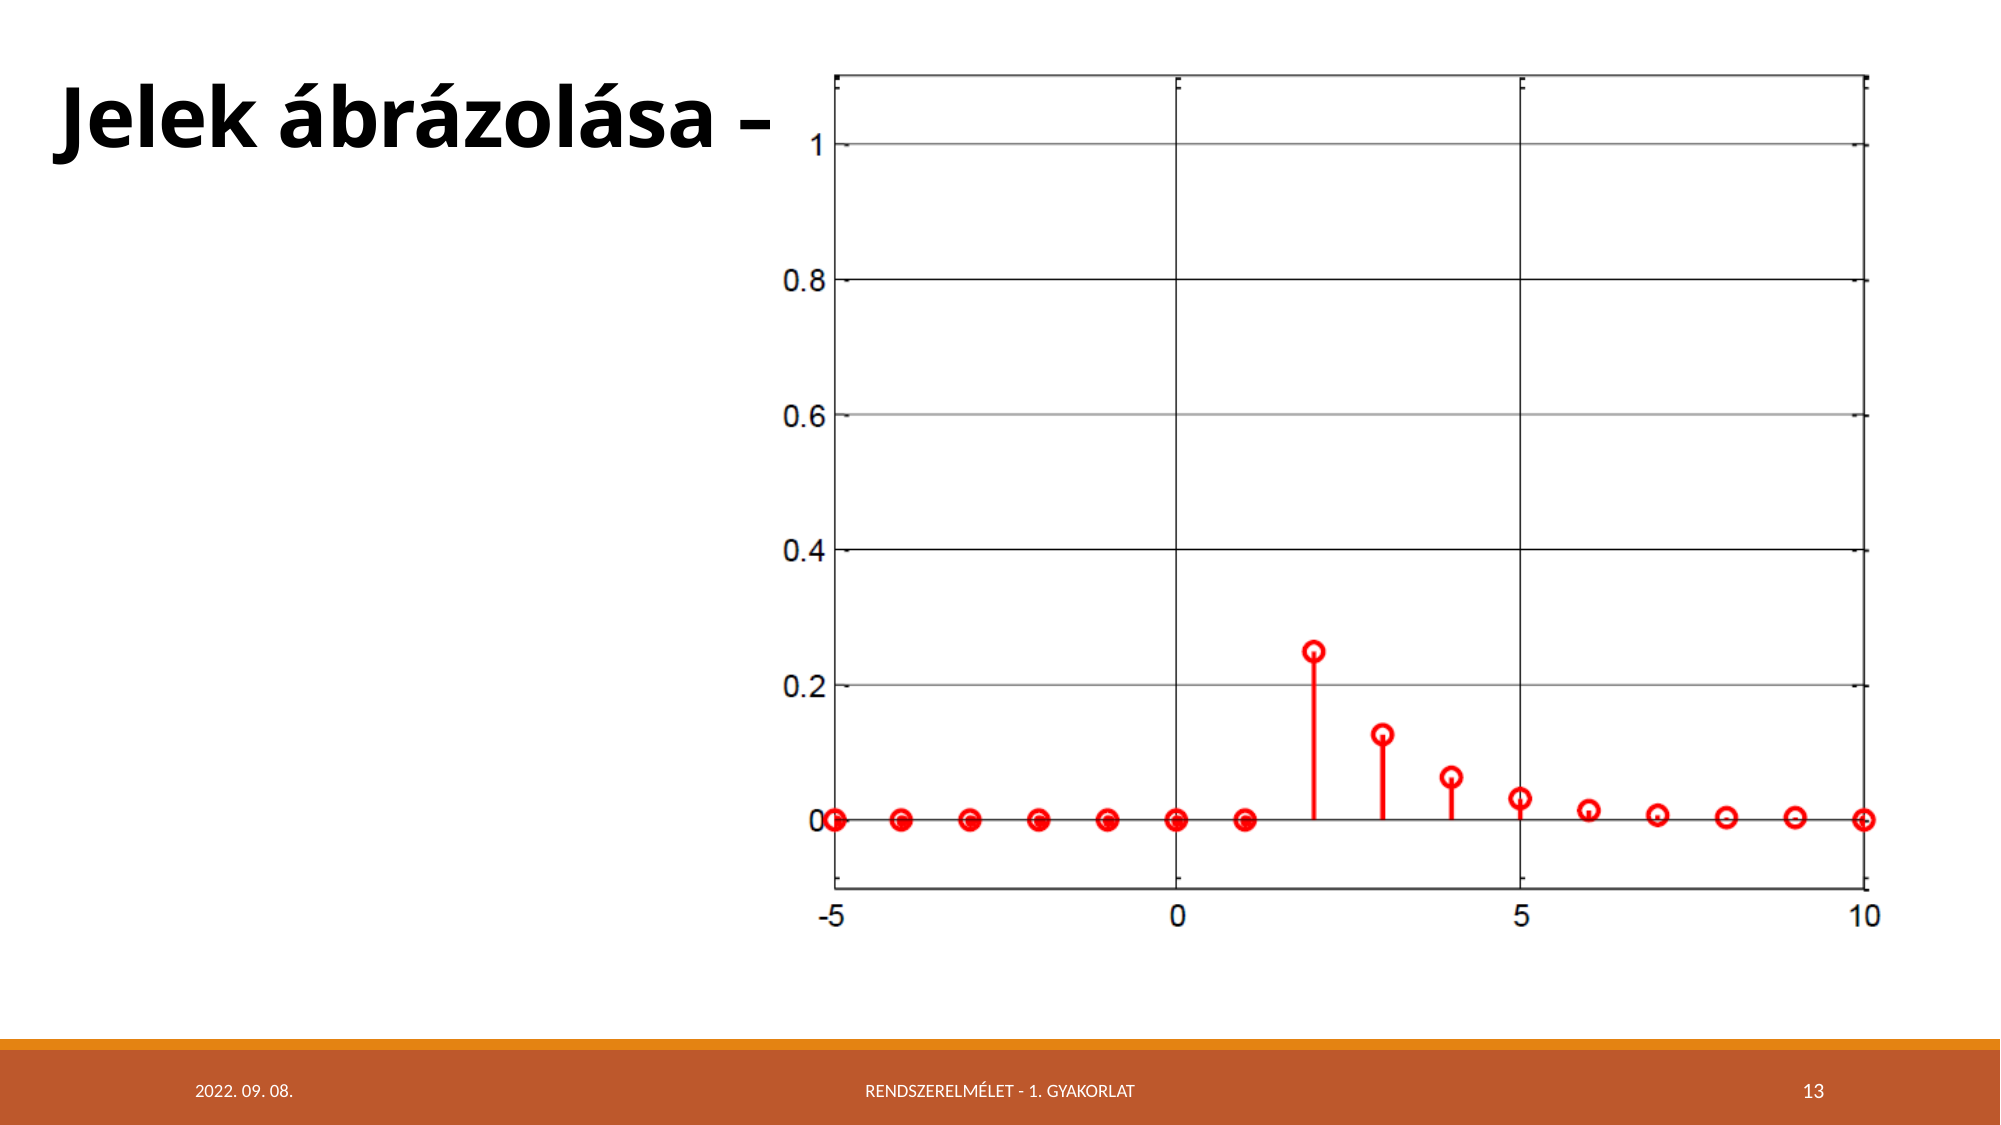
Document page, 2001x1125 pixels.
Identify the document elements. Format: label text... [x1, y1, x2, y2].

picture [769, 61, 1911, 981]
slide_number 13 [1624, 1059, 1840, 1120]
title Jelek ábrázolása – 3 [44, 47, 1953, 173]
footer Rendszerelmélet - 1. Gyakorlat [604, 1059, 1396, 1120]
slide_number 2022. 09. 08. [180, 1059, 586, 1120]
